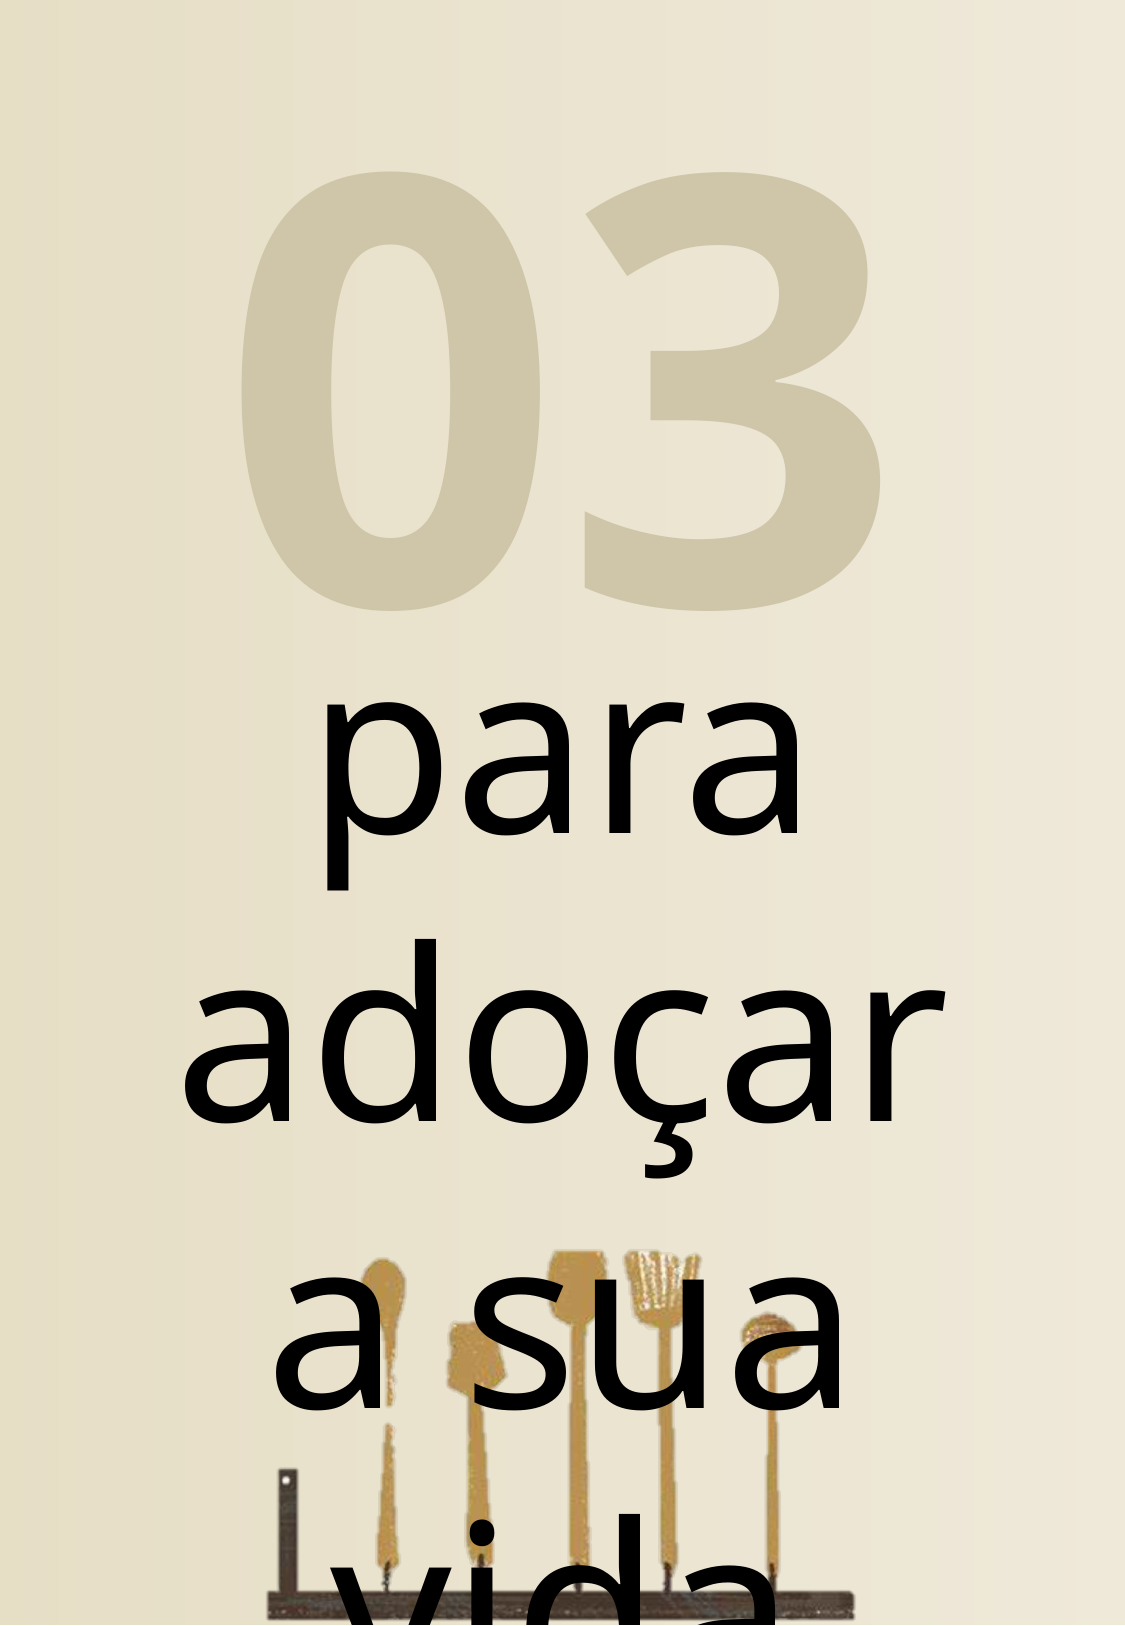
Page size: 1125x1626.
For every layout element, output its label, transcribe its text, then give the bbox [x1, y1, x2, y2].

picture [191, 1202, 934, 1625]
text_box 03 [0, 0, 1125, 586]
text_box para adoçar a sua vida [0, 586, 1125, 1625]
